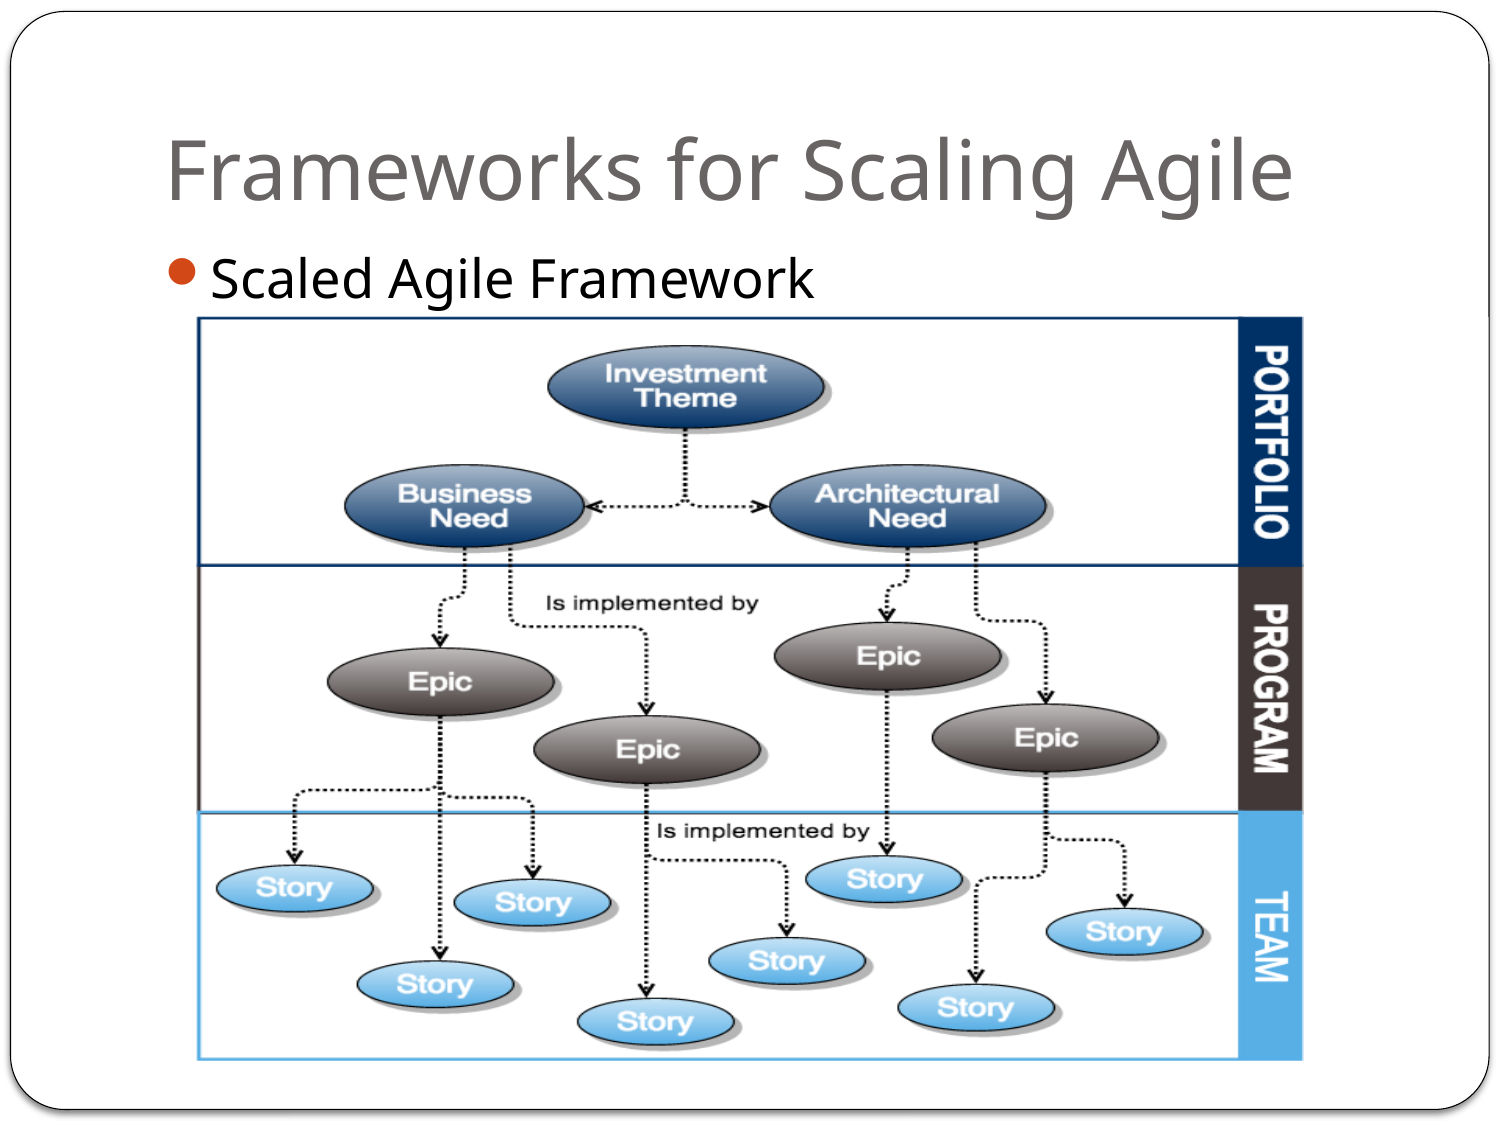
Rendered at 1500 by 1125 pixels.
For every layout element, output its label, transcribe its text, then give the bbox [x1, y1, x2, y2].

list Scaled Agile Framework [150, 237, 1425, 988]
title Frameworks for Scaling Agile [150, 45, 1425, 233]
picture [195, 316, 1305, 1062]
